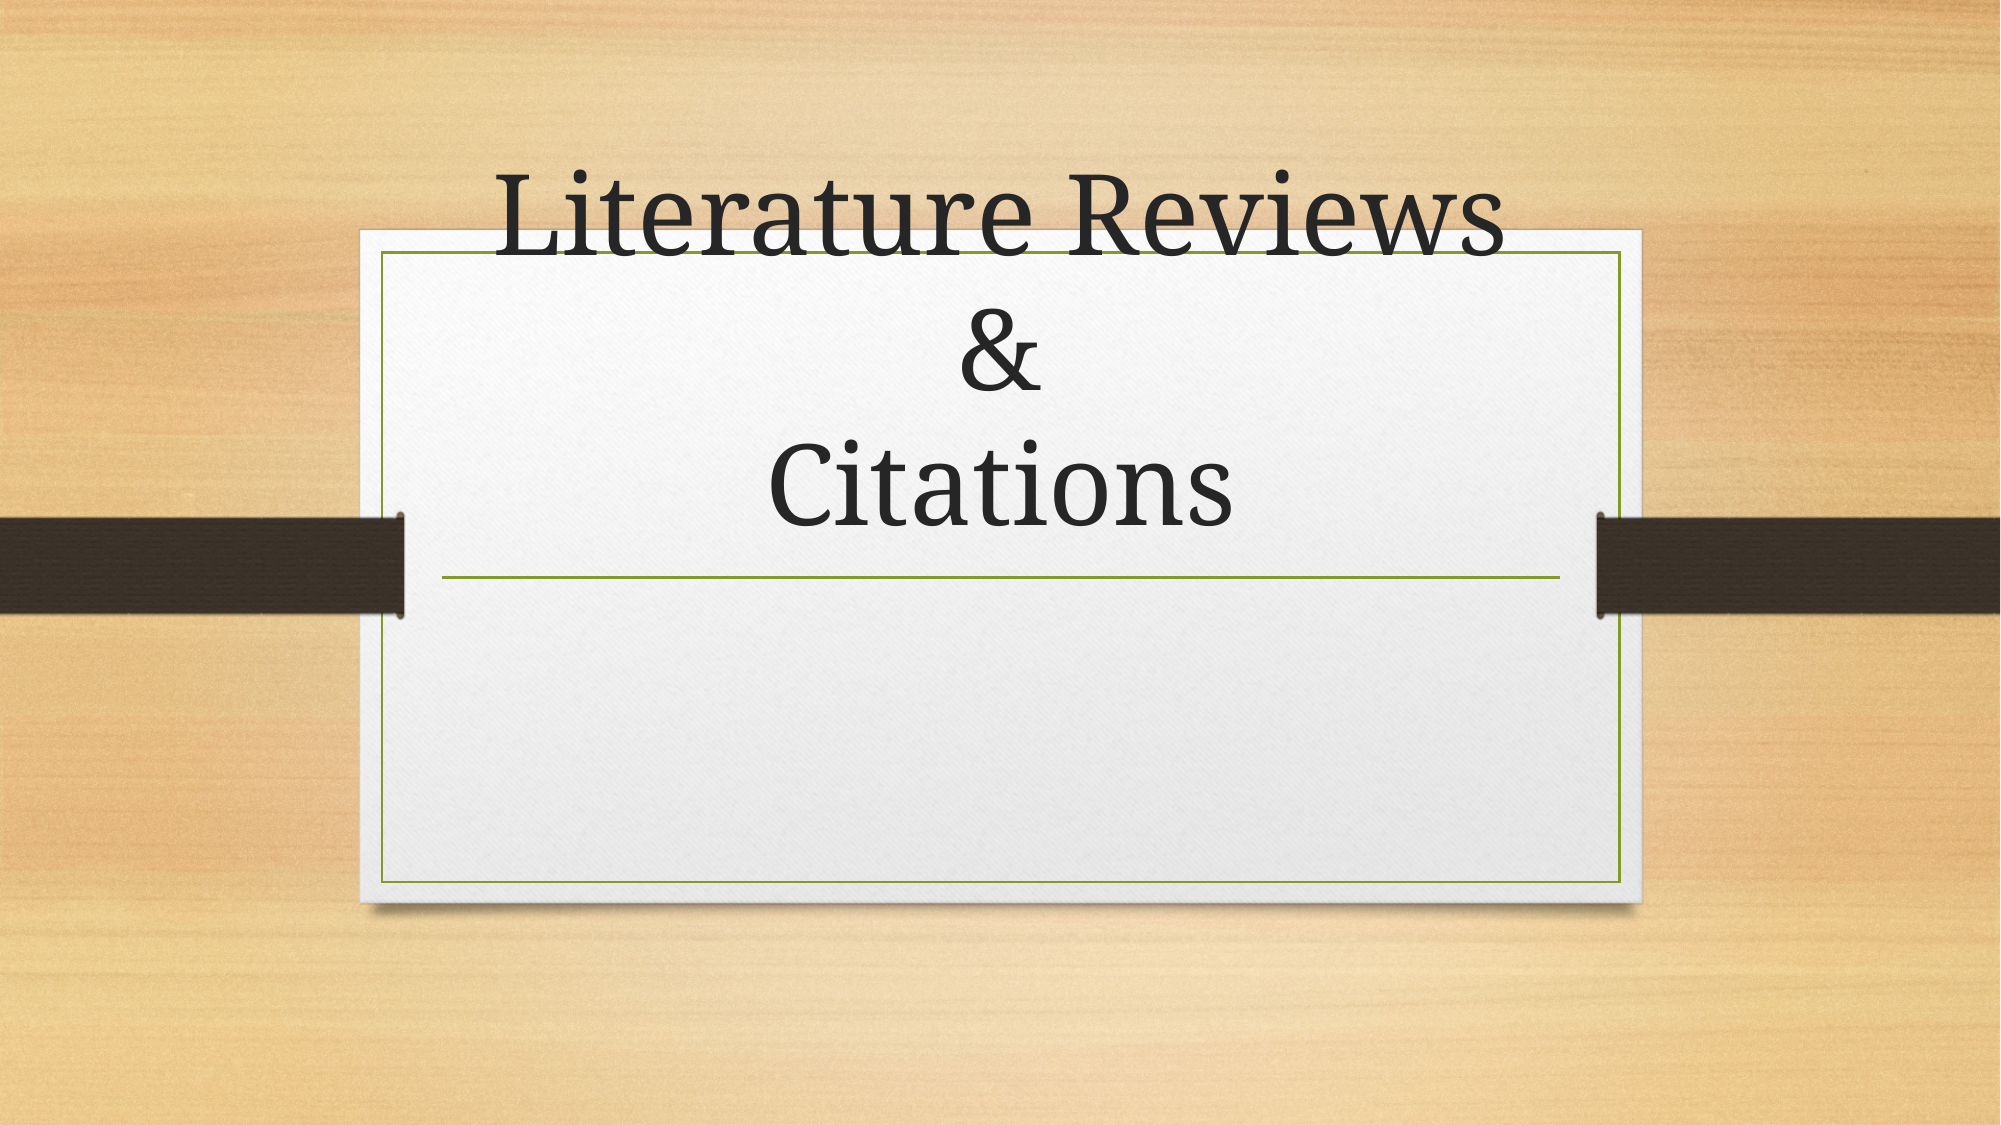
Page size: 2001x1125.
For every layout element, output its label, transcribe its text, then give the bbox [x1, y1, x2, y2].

picture [0, 0, 2001, 1125]
title Literature Reviews & Citations [441, 279, 1560, 556]
